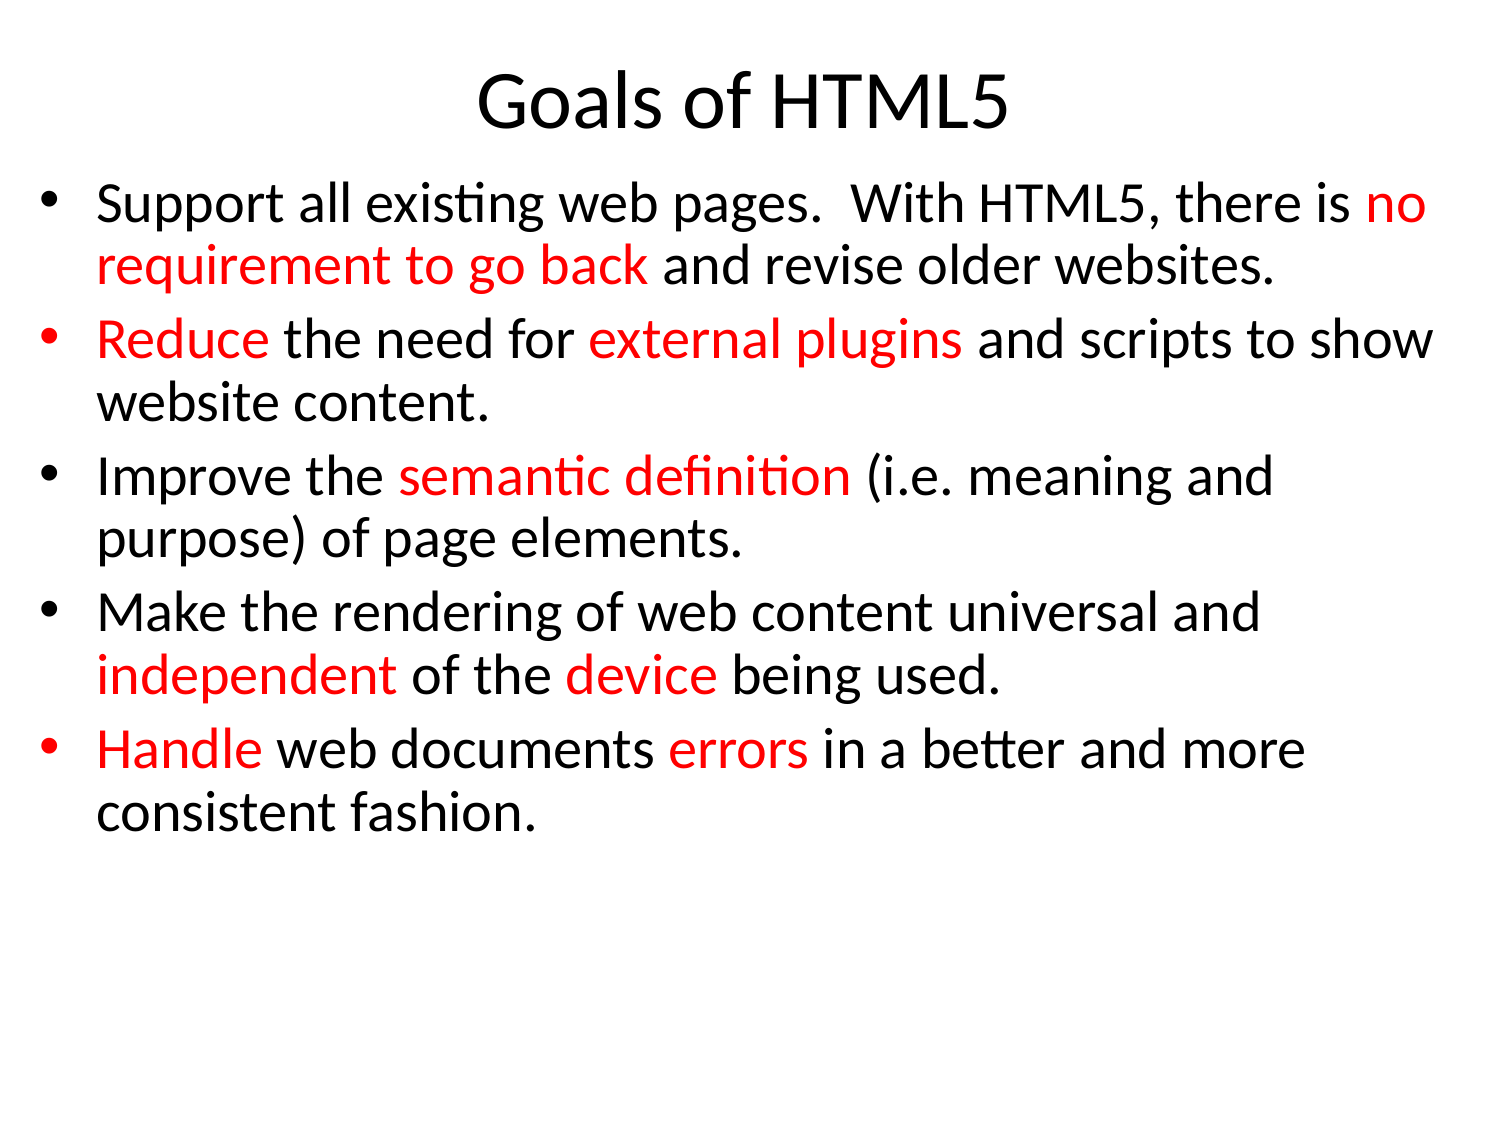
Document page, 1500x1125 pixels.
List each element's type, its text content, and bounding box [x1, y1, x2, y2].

title Goals of HTML5 [68, 26, 1419, 163]
list Support all existing web pages. With HTML5, there is no requirement to go back and revise older websites. Reduce the need for external plugins and scripts to show website content. Improve the semantic definition (i.e. meaning and purpose) of page elements. Make the rendering of web content universal and independent of the device being used. Handle web documents errors in a better and more consistent fashion. [24, 163, 1463, 1088]
